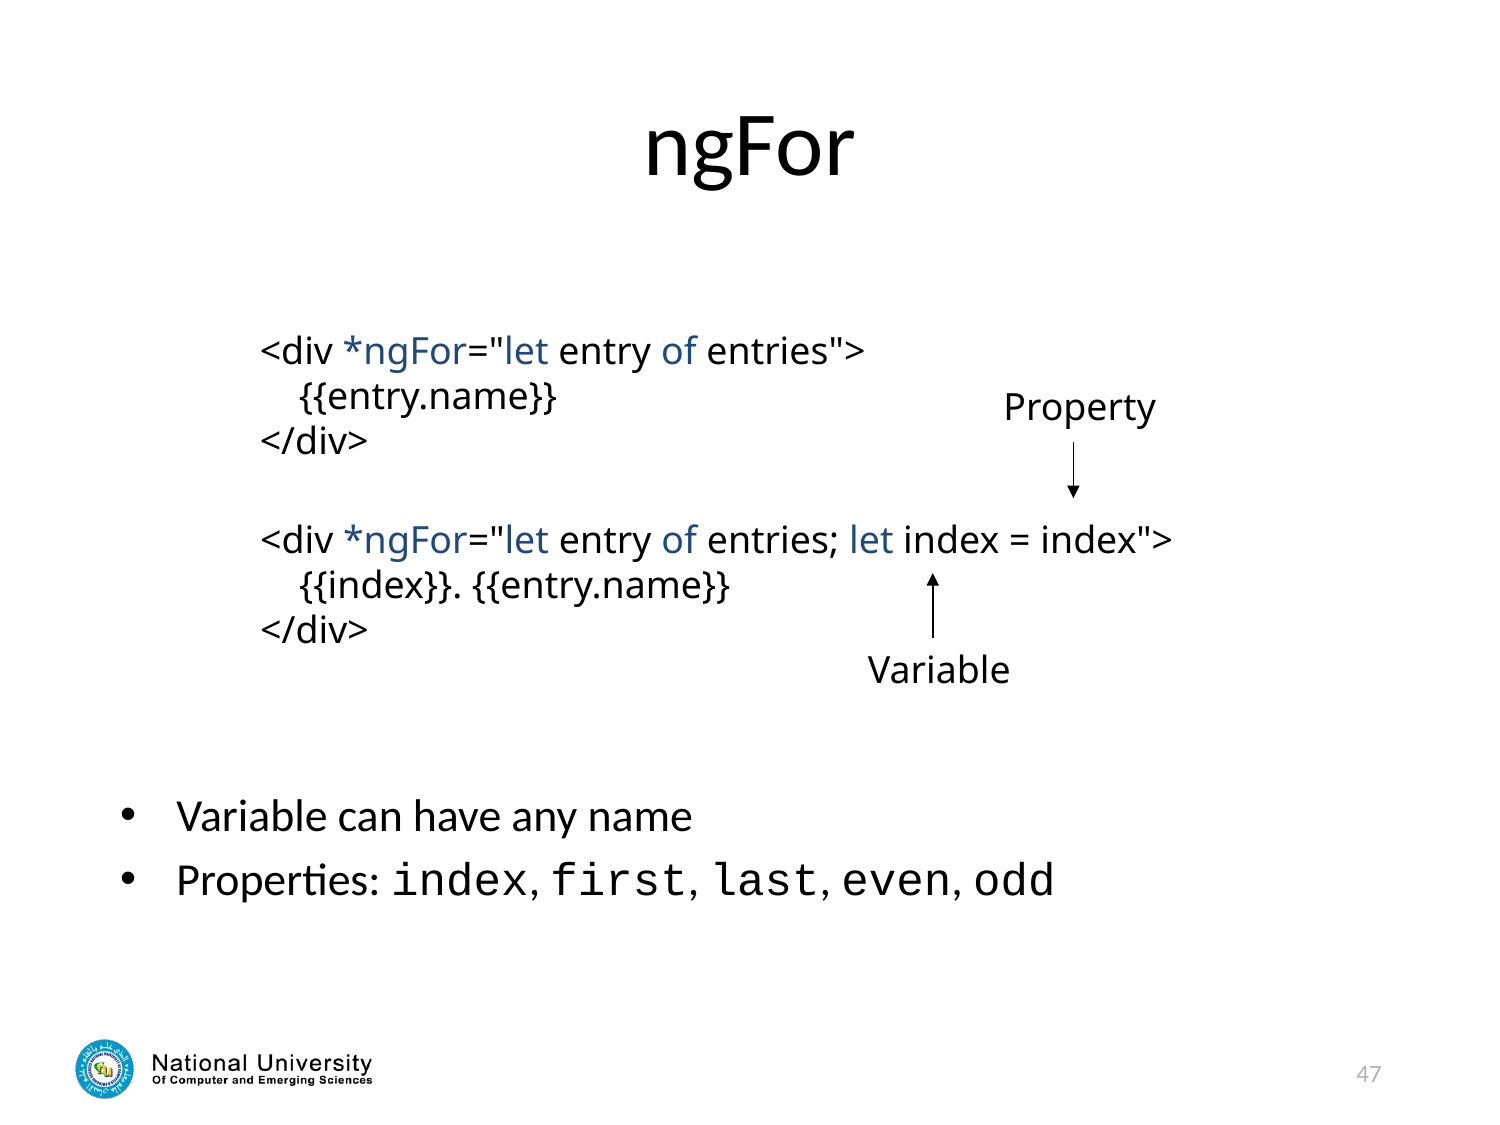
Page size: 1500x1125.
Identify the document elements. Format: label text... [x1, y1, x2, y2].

title ngFor [75, 45, 1425, 233]
list Variable can have any name Properties: index, first, last, even, odd [105, 778, 1375, 920]
picture [75, 1075, 100, 1099]
picture [151, 1034, 382, 1104]
text_box Variable [853, 638, 1026, 698]
text_box <div *ngFor="let entry of entries"> {{entry.name}} </div> [244, 319, 881, 470]
picture [111, 1039, 134, 1064]
picture [87, 1052, 122, 1086]
picture [75, 1039, 98, 1065]
slide_number 47 [1059, 1042, 1397, 1103]
text_box <div *ngFor="let entry of entries; let index = index"> {{index}}. {{entry.name}} </div> [245, 508, 1189, 659]
picture [111, 1074, 134, 1099]
text_box Property [988, 375, 1171, 436]
